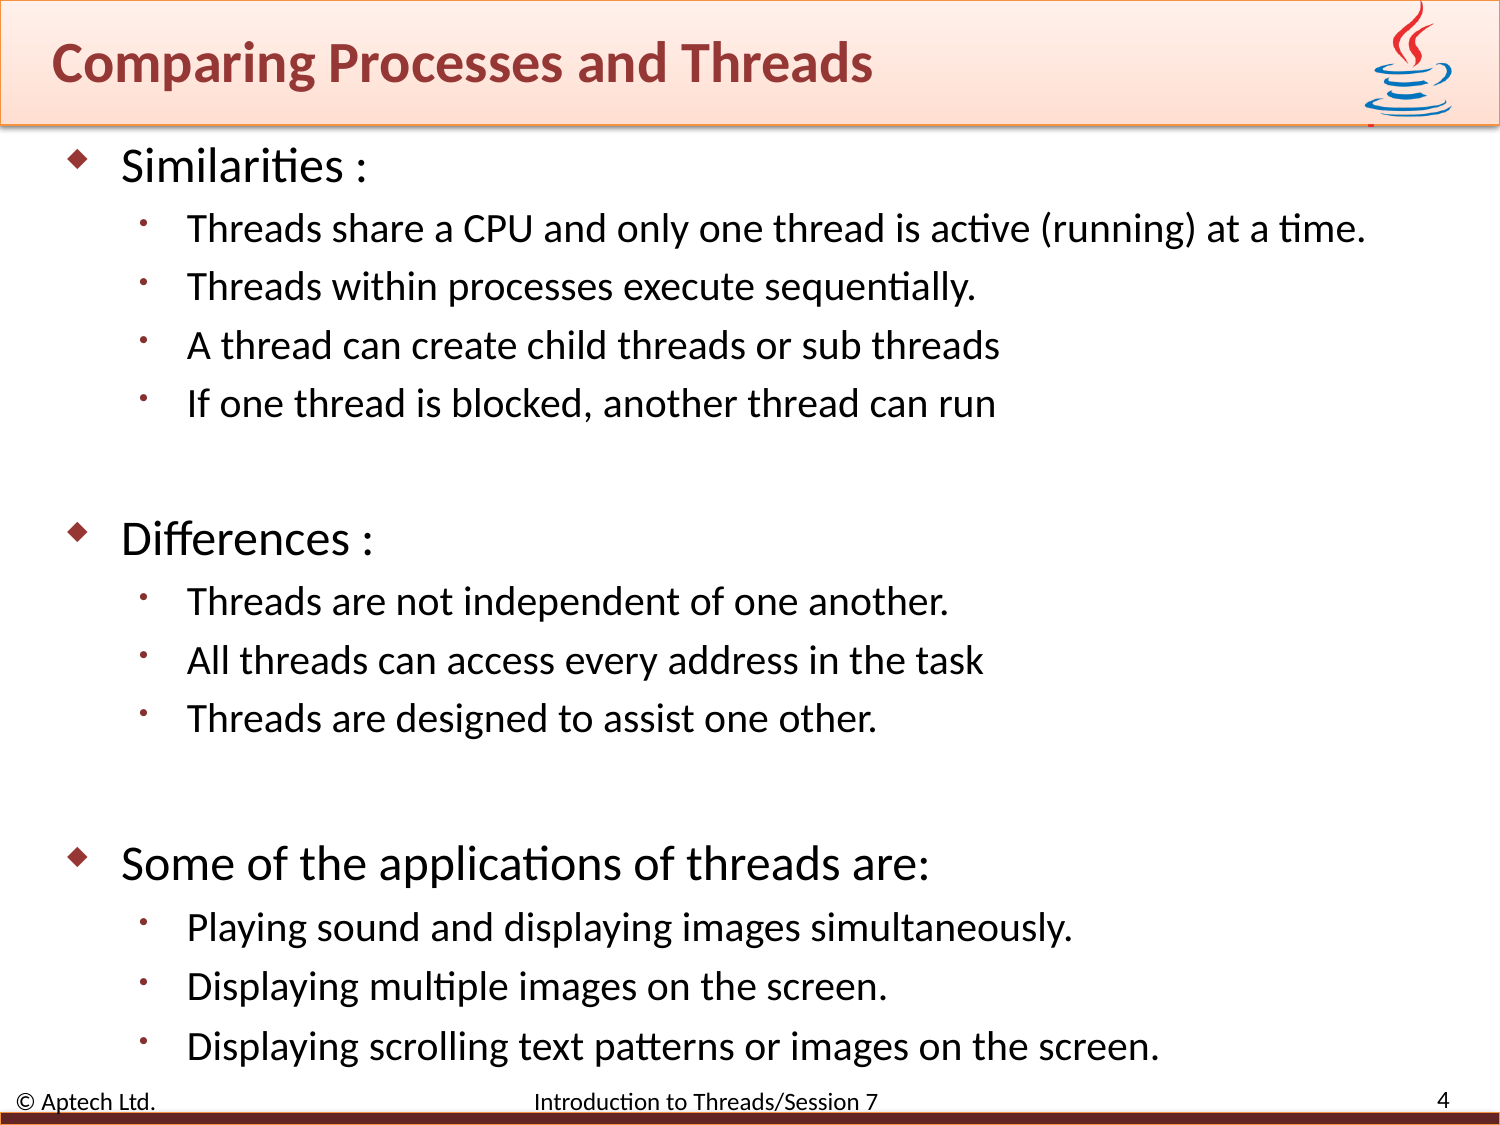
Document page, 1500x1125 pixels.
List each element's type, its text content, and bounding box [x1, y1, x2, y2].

list Similarities : Threads share a CPU and only one thread is active (running) at a time. Threads within processes execute sequentially. A thread can create child threads or sub threads If one thread is blocked, another thread can run Differences : Threads are not independent of one another. All threads can access every address in the task Threads are designed to assist one other. Some of the applications of threads are: Playing sound and displaying images simultaneously. Displaying multiple images on the screen. Displaying scrolling text patterns or images on the screen. [49, 124, 1463, 1107]
picture [1362, 0, 1454, 124]
footer © Aptech Ltd. Introduction to Threads/Session 7 [0, 1087, 1325, 1113]
slide_number 4 [1337, 1084, 1465, 1113]
title Comparing Processes and Threads [37, 24, 1288, 93]
